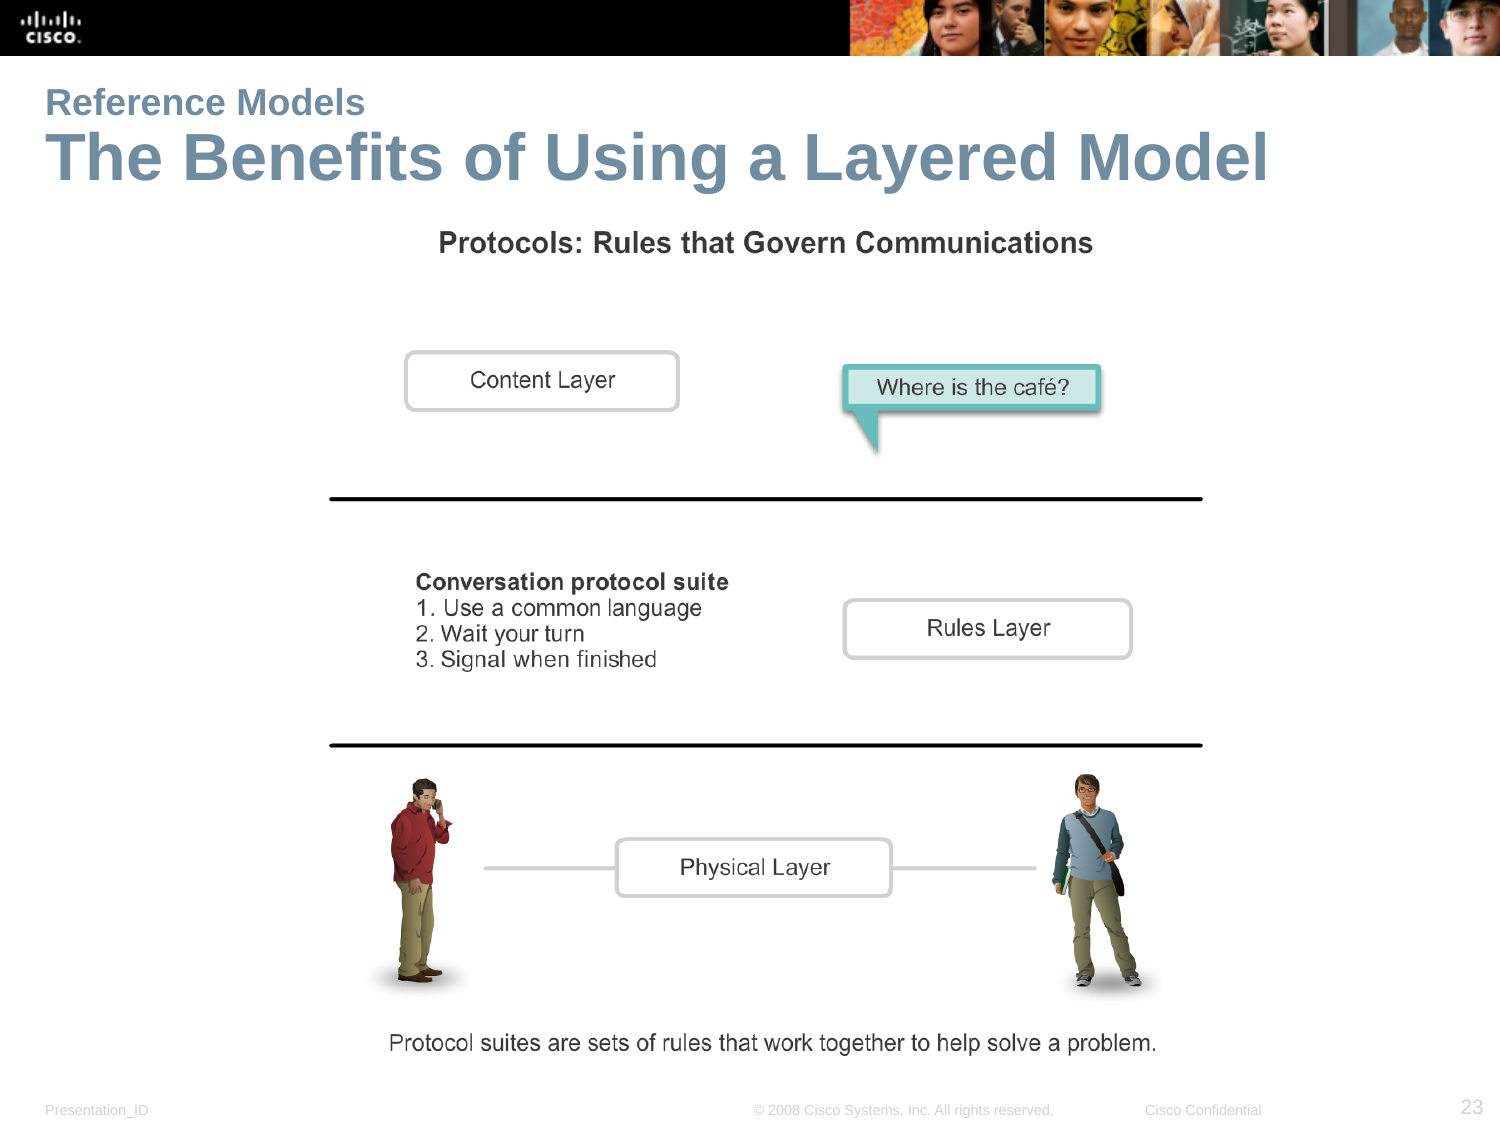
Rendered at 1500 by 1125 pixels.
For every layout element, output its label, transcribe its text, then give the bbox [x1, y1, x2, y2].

title Reference Models The Benefits of Using a Layered Model [31, 64, 1471, 203]
picture [0, 0, 1500, 56]
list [34, 226, 1468, 1061]
